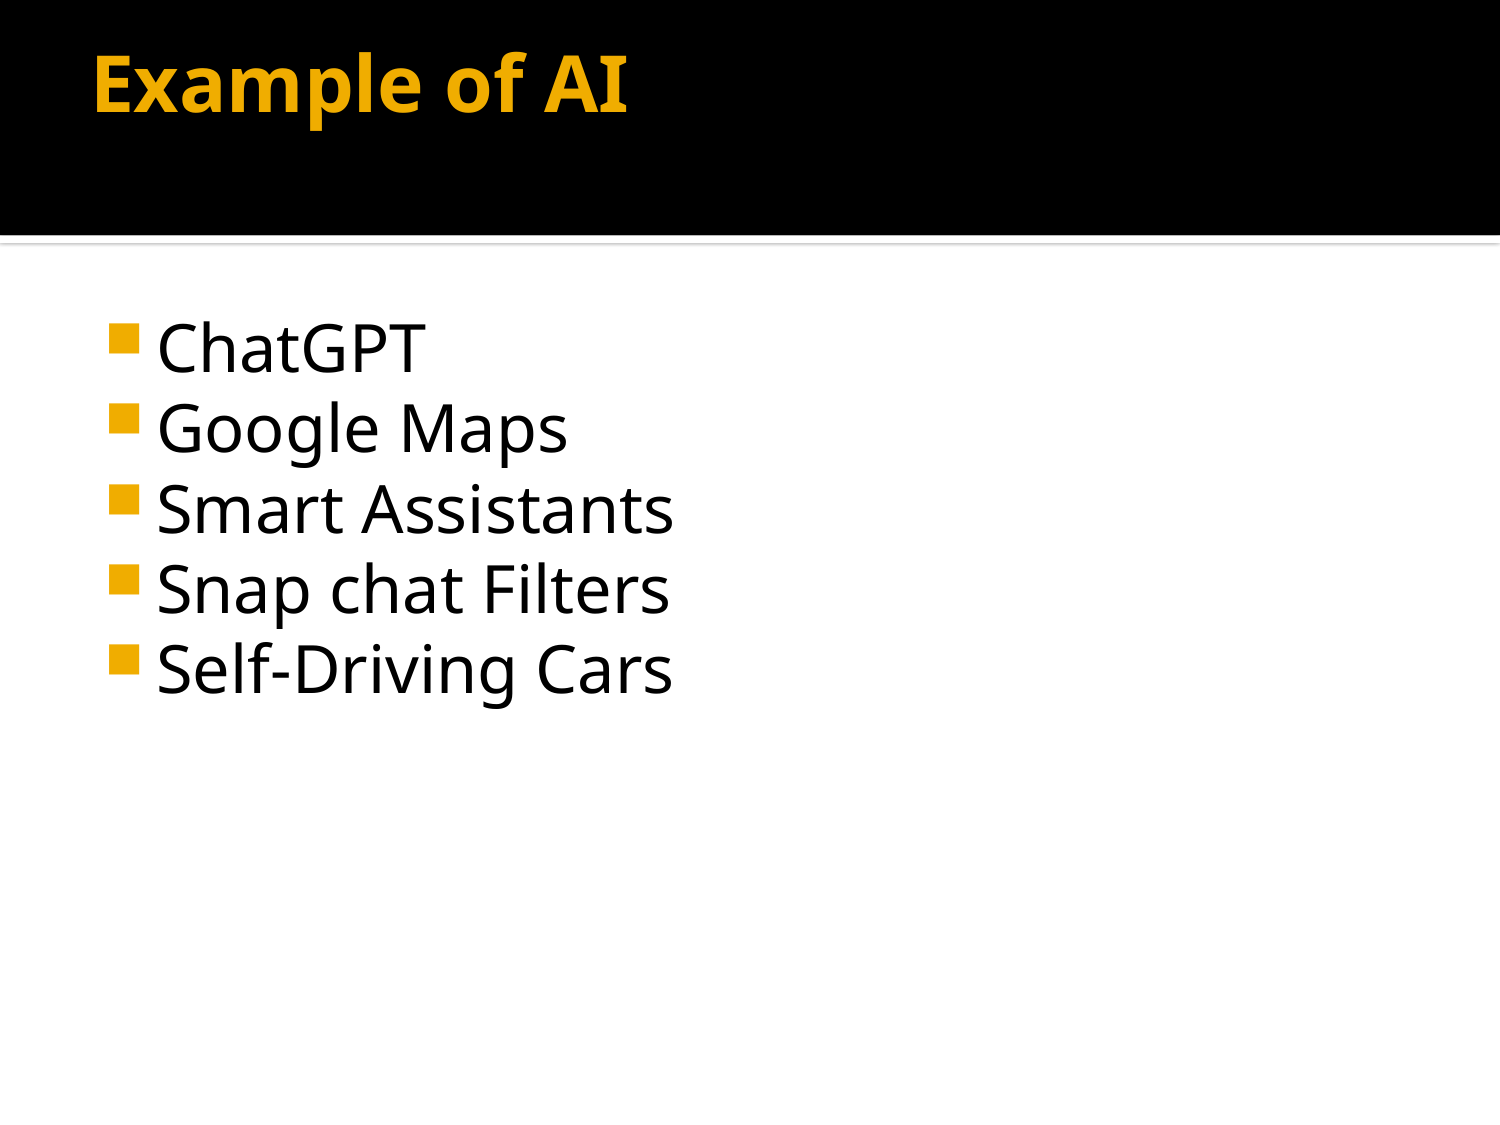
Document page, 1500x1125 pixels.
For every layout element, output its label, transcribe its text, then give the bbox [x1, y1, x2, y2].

list ChatGPT Google Maps Smart Assistants Snap chat Filters Self-Driving Cars [75, 291, 1425, 1050]
title Example of AI [75, 25, 1425, 231]
